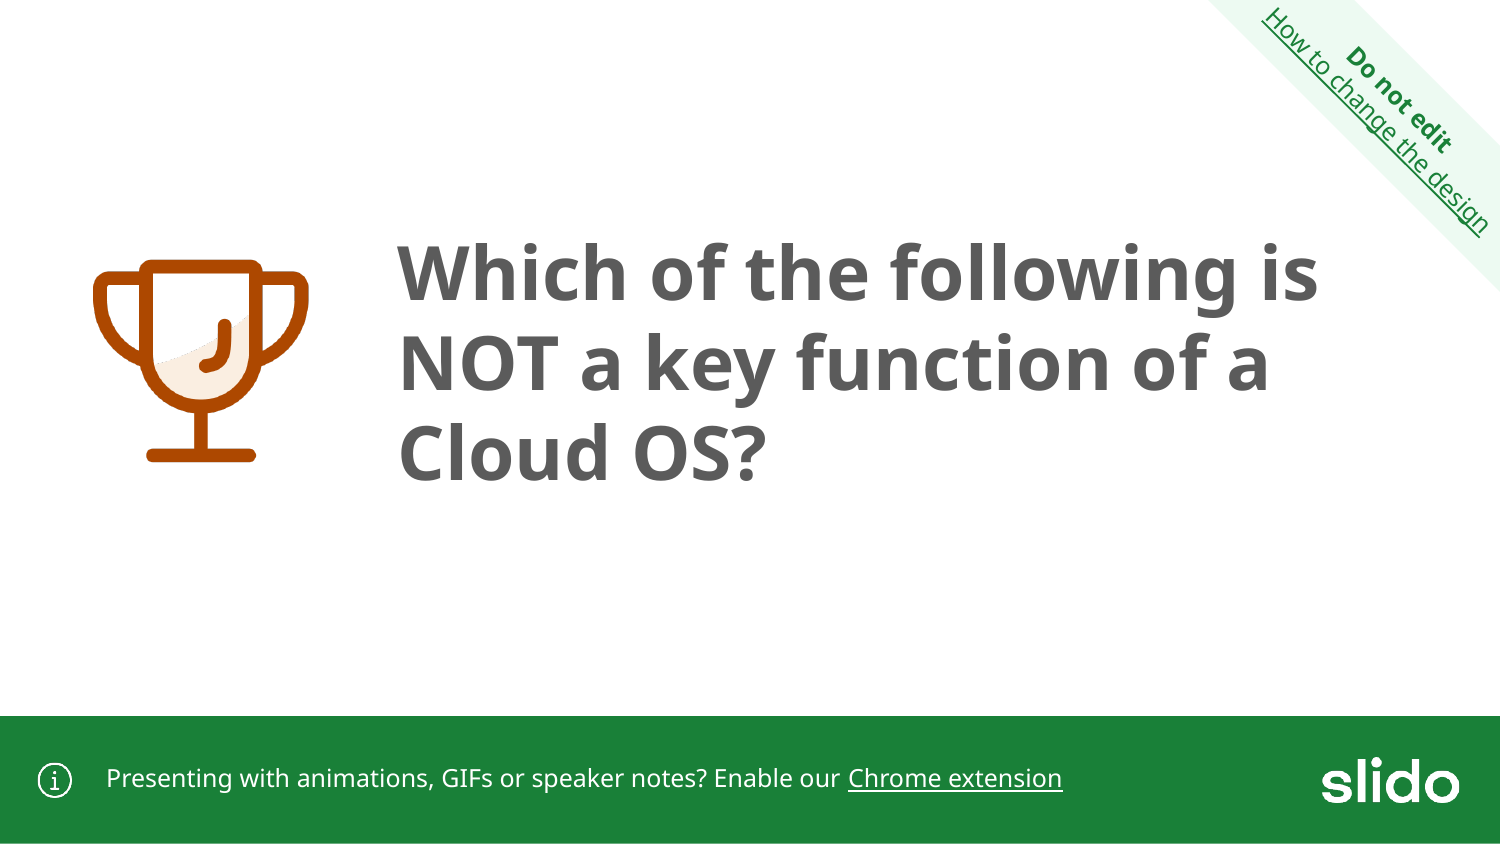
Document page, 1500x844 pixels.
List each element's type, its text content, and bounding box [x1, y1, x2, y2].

text_box [0, 716, 91, 844]
text_box Do not edit How to change the design [1209, 0, 1500, 291]
text_box Which of the following is NOT a key function of a Cloud OS? [382, 216, 1427, 504]
text_box Presenting with animations, GIFs or speaker notes? Enable our Chrome extension [91, 716, 1231, 844]
picture [36, 761, 74, 799]
text_box [1347, 0, 1500, 153]
picture [54, 214, 347, 507]
text_box [1231, 716, 1500, 844]
picture [1299, 733, 1482, 826]
